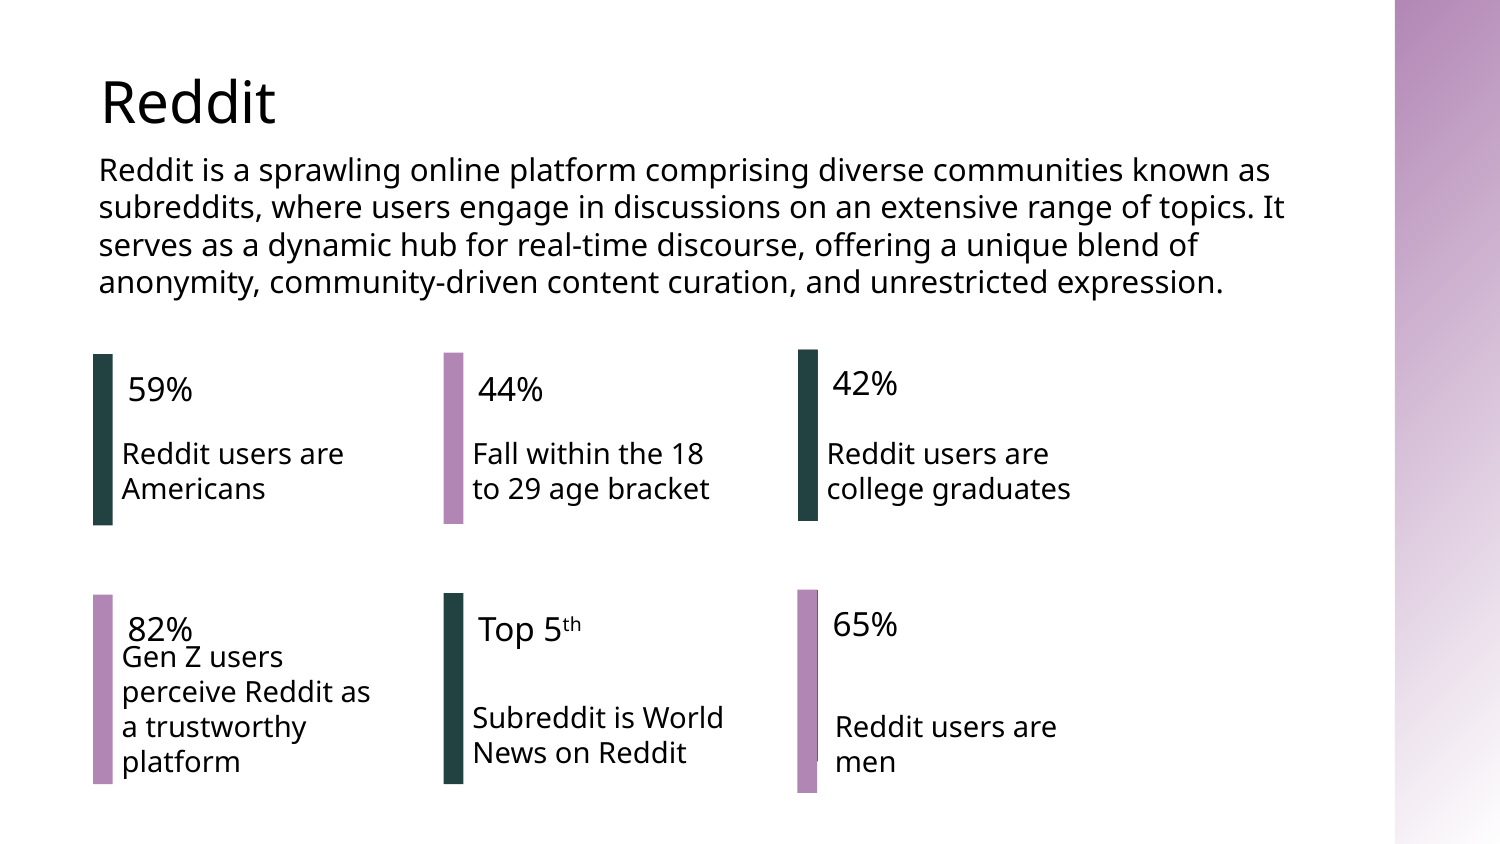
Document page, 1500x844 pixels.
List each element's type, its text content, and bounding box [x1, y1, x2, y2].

text_box [93, 594, 113, 785]
text_box Gen Z users perceive Reddit as a trustworthy platform [106, 690, 404, 794]
text_box [93, 354, 113, 526]
text_box 82% [113, 595, 212, 662]
text_box Reddit is a sprawling online platform comprising diverse communities known as subreddits, where users engage in discussions on an extensive range of topics. It serves as a dynamic hub for real-time discourse, offering a unique blend of anonymity, community-driven content curation, and unrestricted expression. [83, 142, 1381, 308]
text_box 59% [113, 354, 212, 421]
text_box [798, 349, 818, 521]
text_box [823, 330, 924, 397]
text_box 42% [818, 349, 917, 416]
text_box Top 5th [463, 595, 607, 662]
text_box 44% [463, 354, 563, 421]
text_box Reddit users are college graduates [818, 440, 1109, 520]
text_box Fall within the 18 to 29 age bracket [457, 449, 754, 521]
text_box [113, 429, 410, 521]
text_box [443, 593, 464, 785]
text_box Subreddit is World News on Reddit [457, 690, 754, 785]
title Reddit [85, 50, 1351, 142]
text_box Reddit users are men [819, 713, 1078, 793]
text_box 65% [818, 589, 917, 656]
text_box [443, 352, 464, 524]
text_box [797, 589, 818, 793]
text_box [823, 571, 924, 638]
